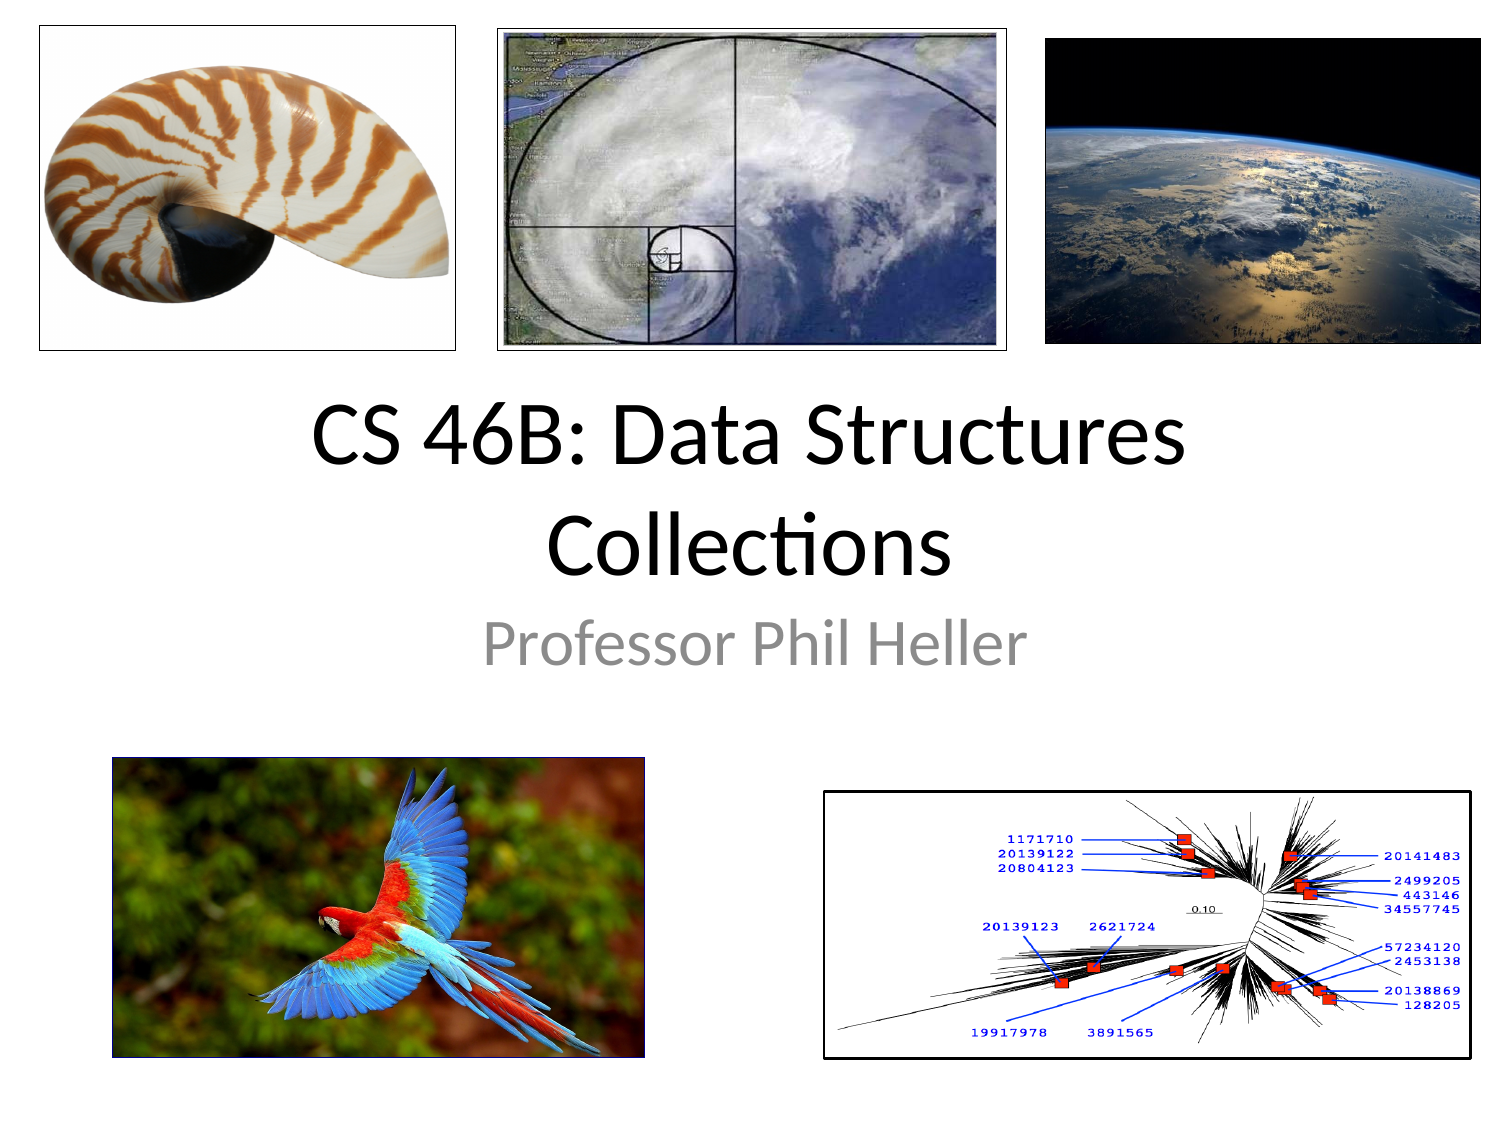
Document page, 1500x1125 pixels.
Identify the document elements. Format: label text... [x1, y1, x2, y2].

picture [1045, 38, 1481, 344]
picture [825, 792, 1470, 1058]
picture [112, 757, 646, 1058]
subtitle Professor Phil Heller [230, 591, 1281, 879]
picture [497, 28, 1007, 351]
picture [40, 0, 455, 397]
title CS 46B: Data Structures Collections [112, 362, 1388, 604]
